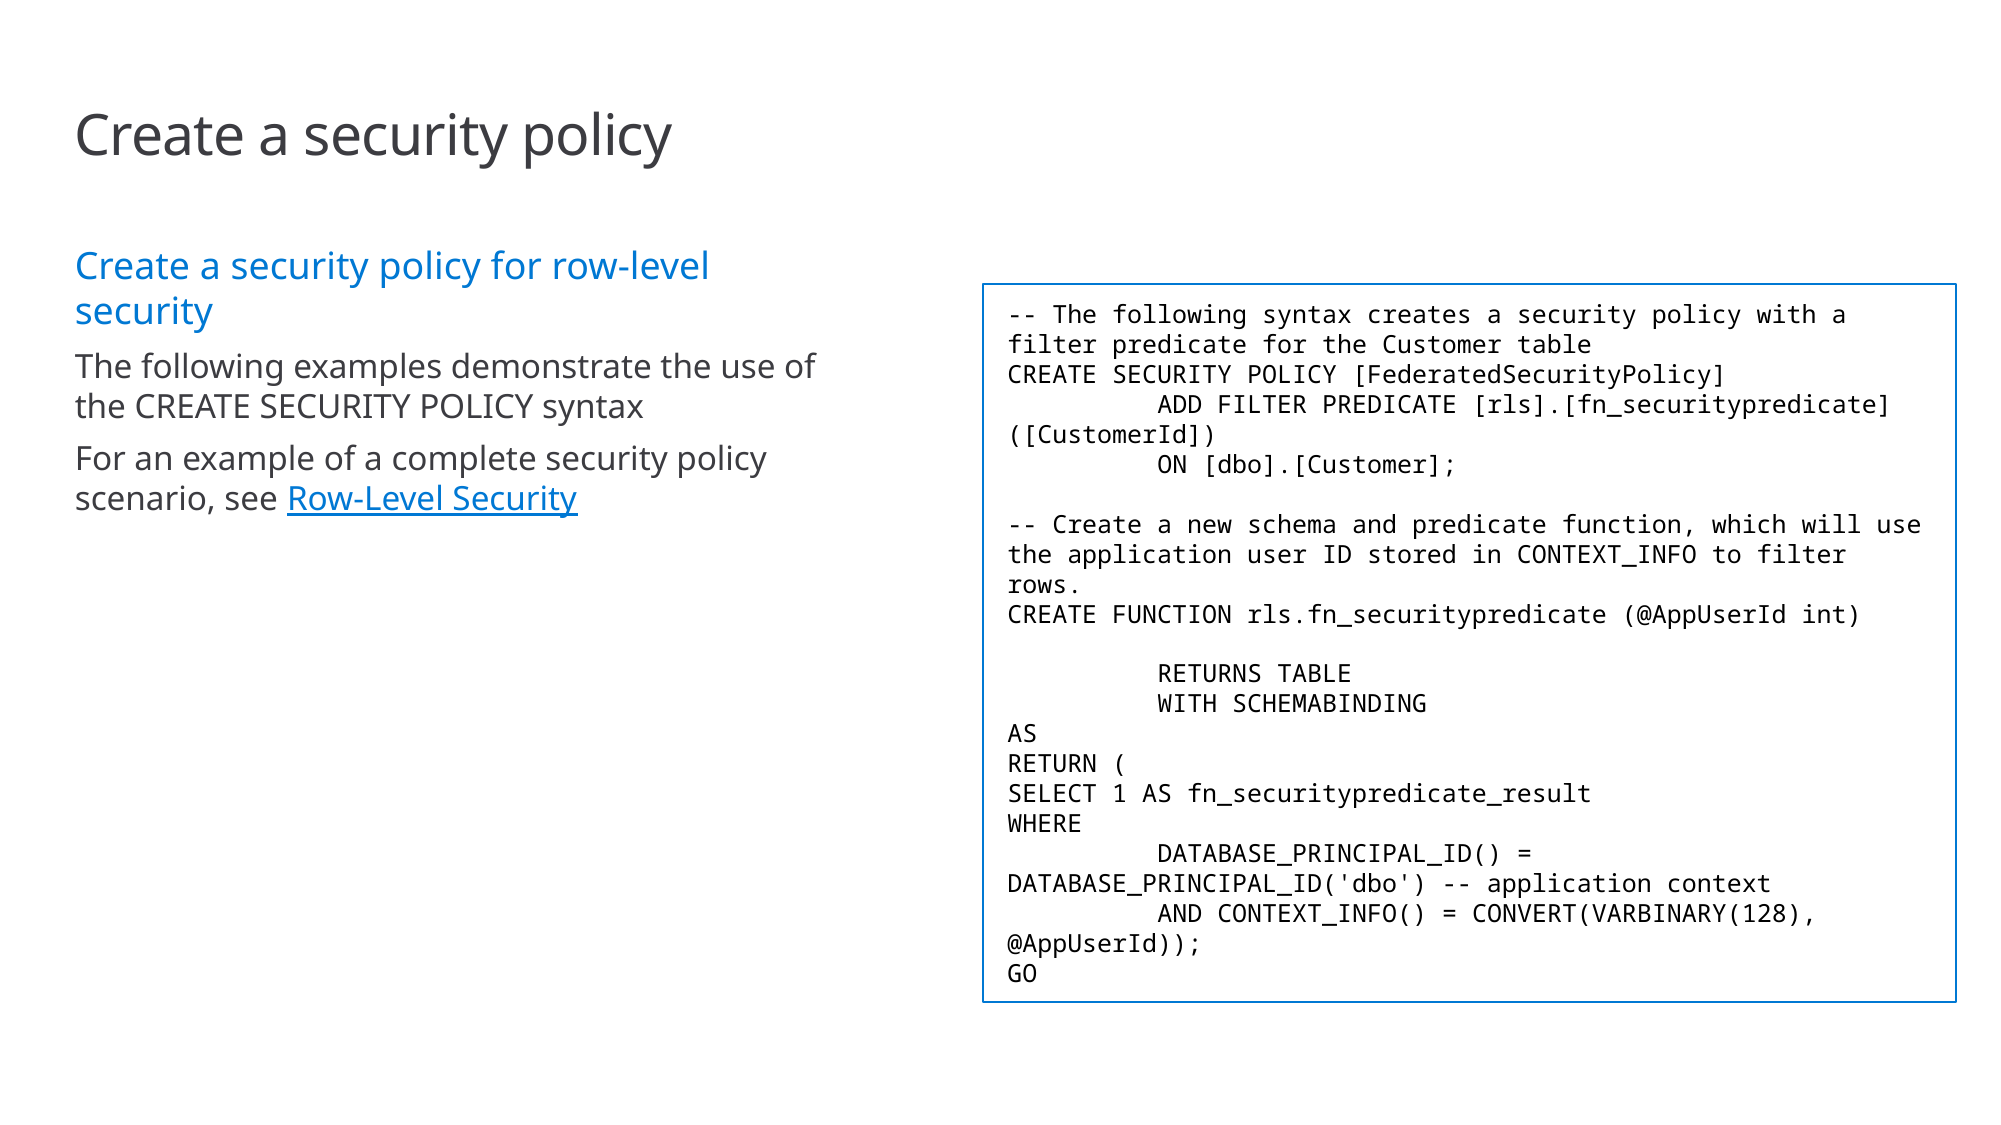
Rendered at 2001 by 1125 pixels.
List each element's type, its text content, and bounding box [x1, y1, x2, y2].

text_box -- The following syntax creates a security policy with a filter predicate for the Customer table CREATE SECURITY POLICY [FederatedSecurityPolicy] ADD FILTER PREDICATE [rls].[fn_securitypredicate]([CustomerId]) ON [dbo].[Customer]; -- Create a new schema and predicate function, which will use the application user ID stored in CONTEXT_INFO to filter rows. CREATE FUNCTION rls.fn_securitypredicate (@AppUserId int) RETURNS TABLE WITH SCHEMABINDING AS RETURN ( SELECT 1 AS fn_securitypredicate_result WHERE DATABASE_PRINCIPAL_ID() = DATABASE_PRINCIPAL_ID('dbo') -- application context AND CONTEXT_INFO() = CONVERT(VARBINARY(128), @AppUserId)); GO [983, 283, 1956, 1003]
title Create a security policy [74, 91, 1930, 225]
list Create a security policy for row-level security The following examples demonstrate the use of the CREATE SECURITY POLICY syntax For an example of a complete security policy scenario, see Row-Level Security [74, 227, 867, 528]
